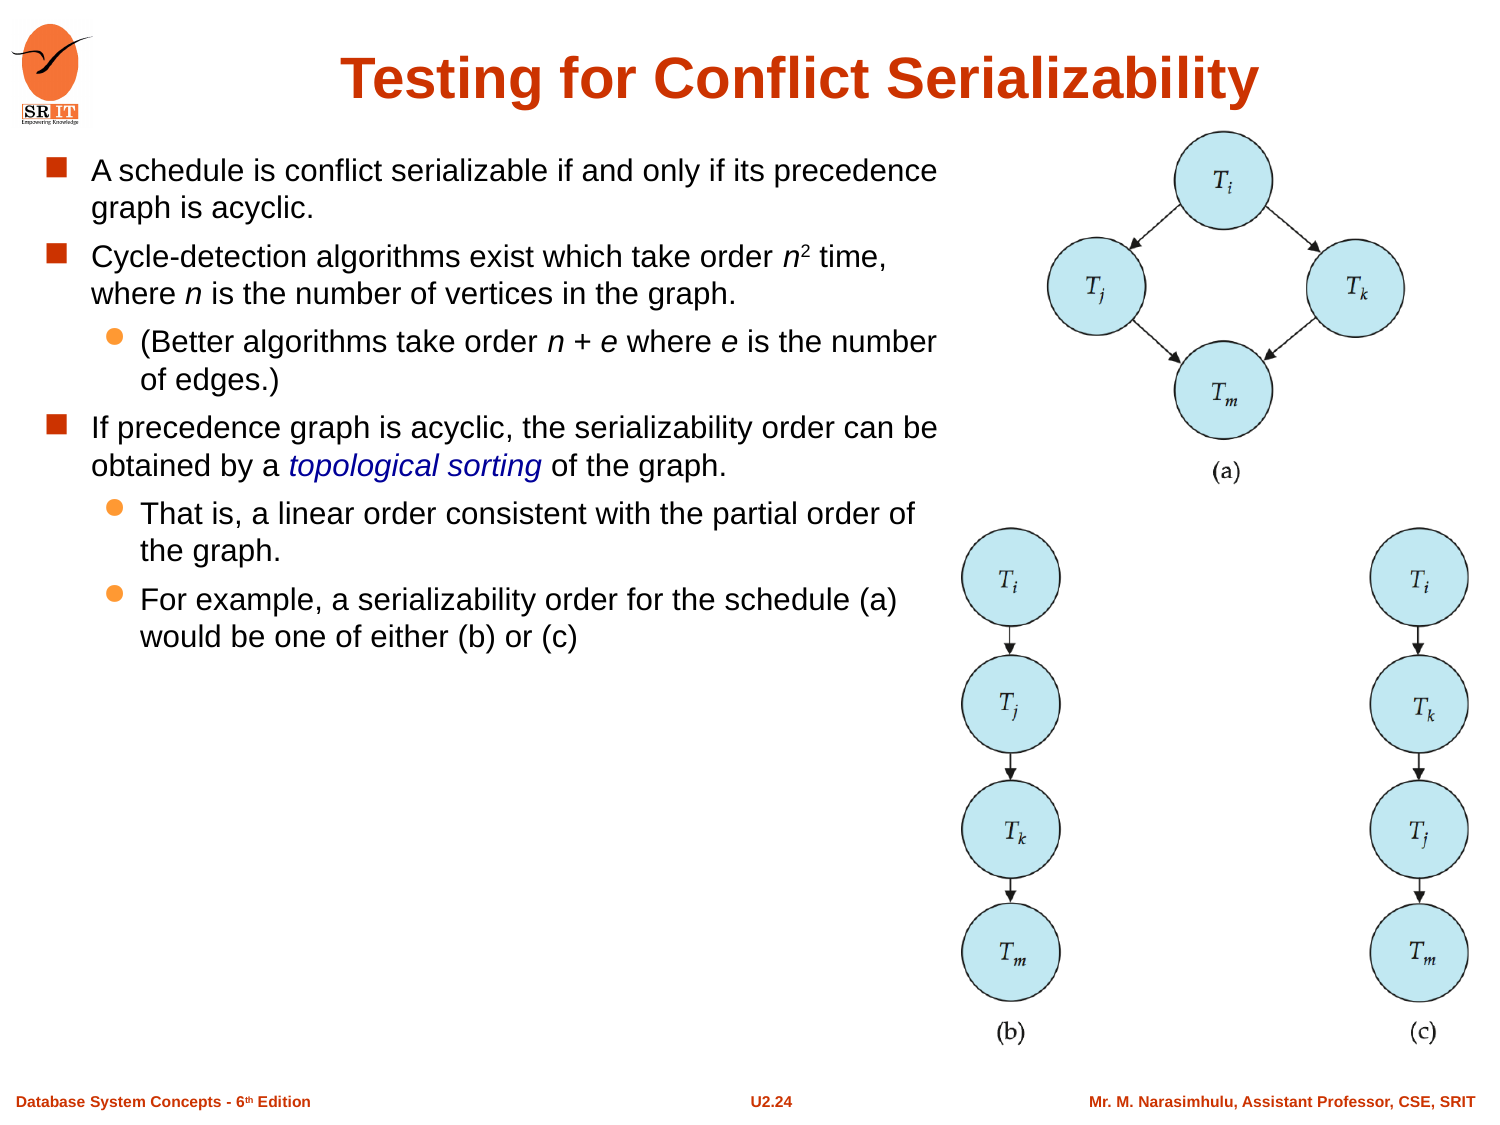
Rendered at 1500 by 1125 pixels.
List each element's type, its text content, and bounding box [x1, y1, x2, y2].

list A schedule is conflict serializable if and only if its precedence graph is acyclic. Cycle-detection algorithms exist which take order n2 time, where n is the number of vertices in the graph. (Better algorithms take order n + e where e is the number of edges.) If precedence graph is acyclic, the serializability order can be obtained by a topological sorting of the graph. That is, a linear order consistent with the partial order of the graph. For example, a serializability order for the schedule (a) would be one of either (b) or (c) [33, 142, 957, 1080]
picture [11, 19, 93, 128]
title Testing for Conflict Serializability [138, 18, 1464, 119]
picture [961, 128, 1470, 1046]
